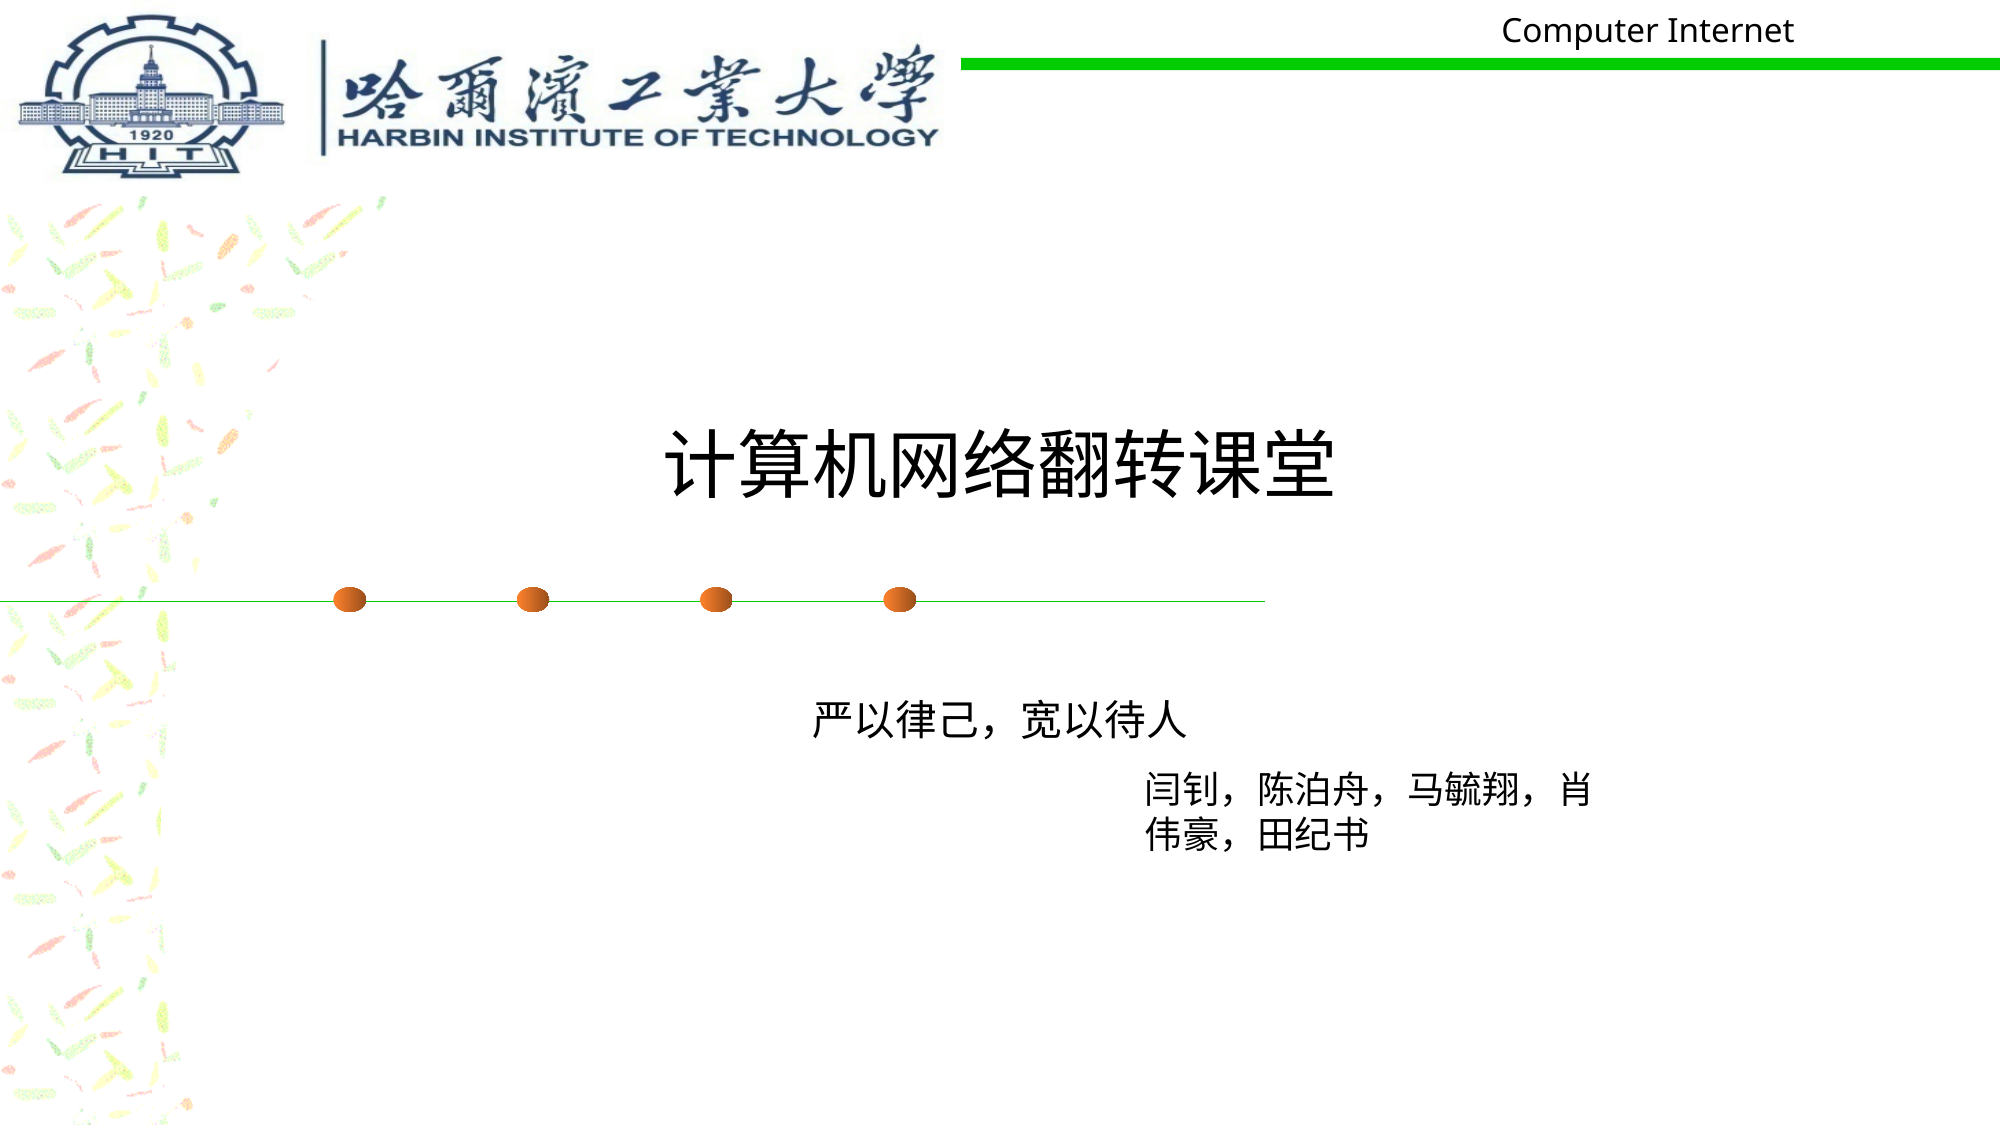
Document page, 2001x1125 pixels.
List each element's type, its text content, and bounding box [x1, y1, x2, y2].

picture [0, 602, 203, 1125]
picture [0, 0, 961, 601]
text_box 闫钊，陈泊舟，马毓翔，肖伟豪，田纪书 [1129, 758, 1638, 864]
title 计算机网络翻转课堂 [150, 410, 1850, 516]
subtitle 严以律己，宽以待人 [300, 686, 1700, 752]
